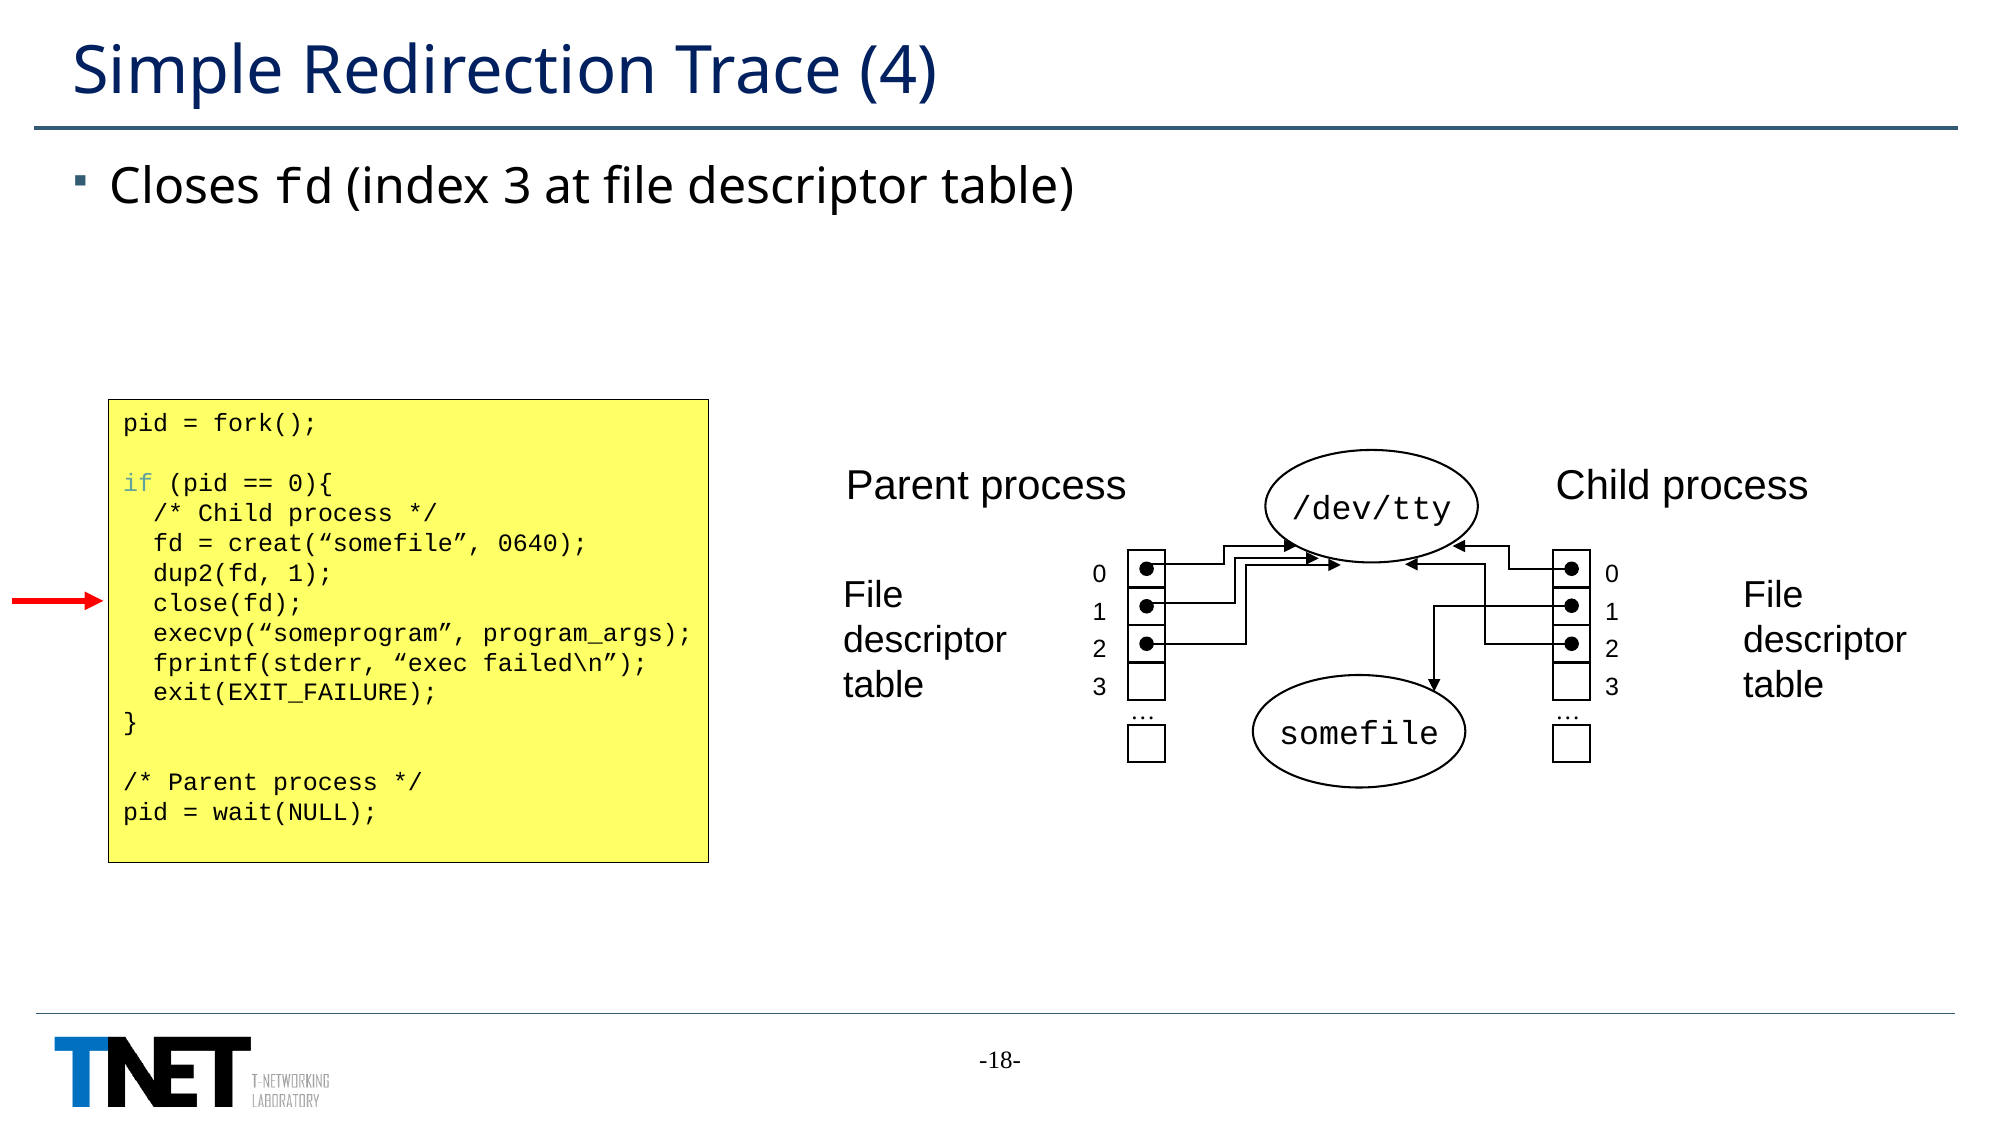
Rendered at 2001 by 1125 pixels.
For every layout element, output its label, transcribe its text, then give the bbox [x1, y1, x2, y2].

slide_number -18- [774, 1036, 1225, 1097]
list Closes fd (index 3 at file descriptor table) [57, 153, 1923, 997]
picture [54, 1036, 330, 1109]
text_box pid = fork(); if (pid == 0){ /* Child process */ fd = creat(“somefile”, 0640); dup2(fd, 1); close(fd); execvp(“someprogram”, program_args); fprintf(stderr, “exec failed\n”); exit(EXIT_FAILURE); } /* Parent process */ pid = wait(NULL); [108, 399, 709, 863]
title Simple Redirection Trace (4) [57, 28, 1923, 123]
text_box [827, 449, 1923, 788]
